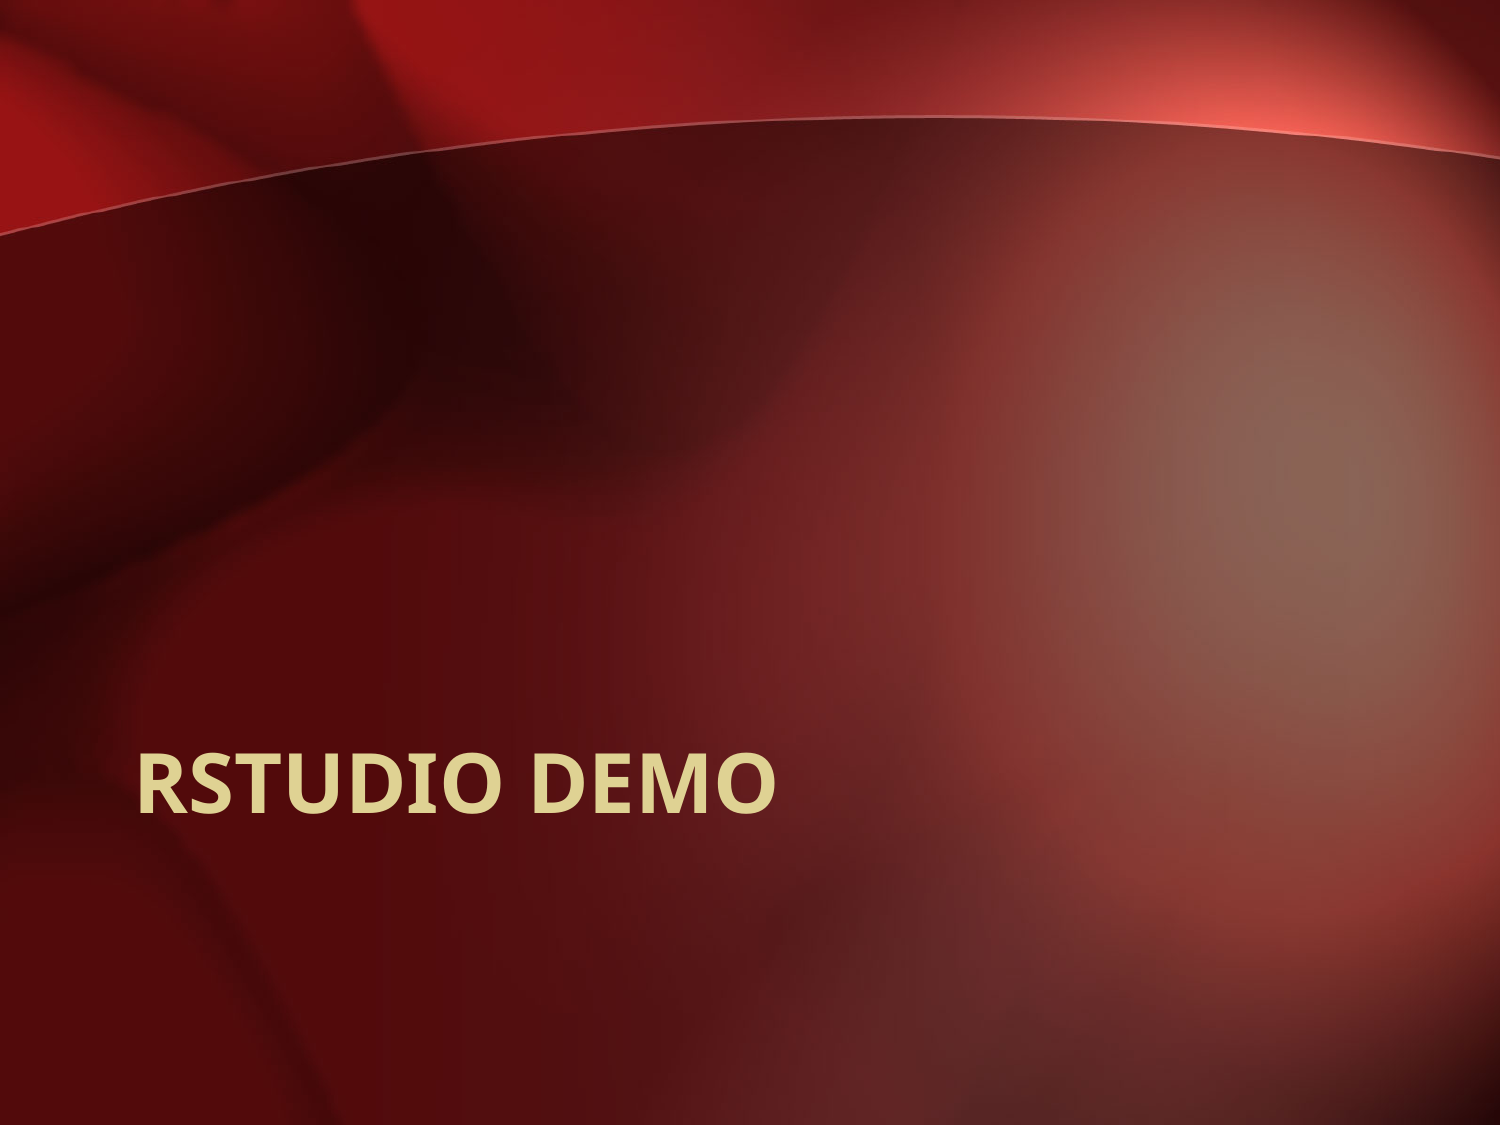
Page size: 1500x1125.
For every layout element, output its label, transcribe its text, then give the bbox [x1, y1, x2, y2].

title Rstudio Demo [118, 722, 1394, 947]
picture [0, 0, 1500, 1125]
